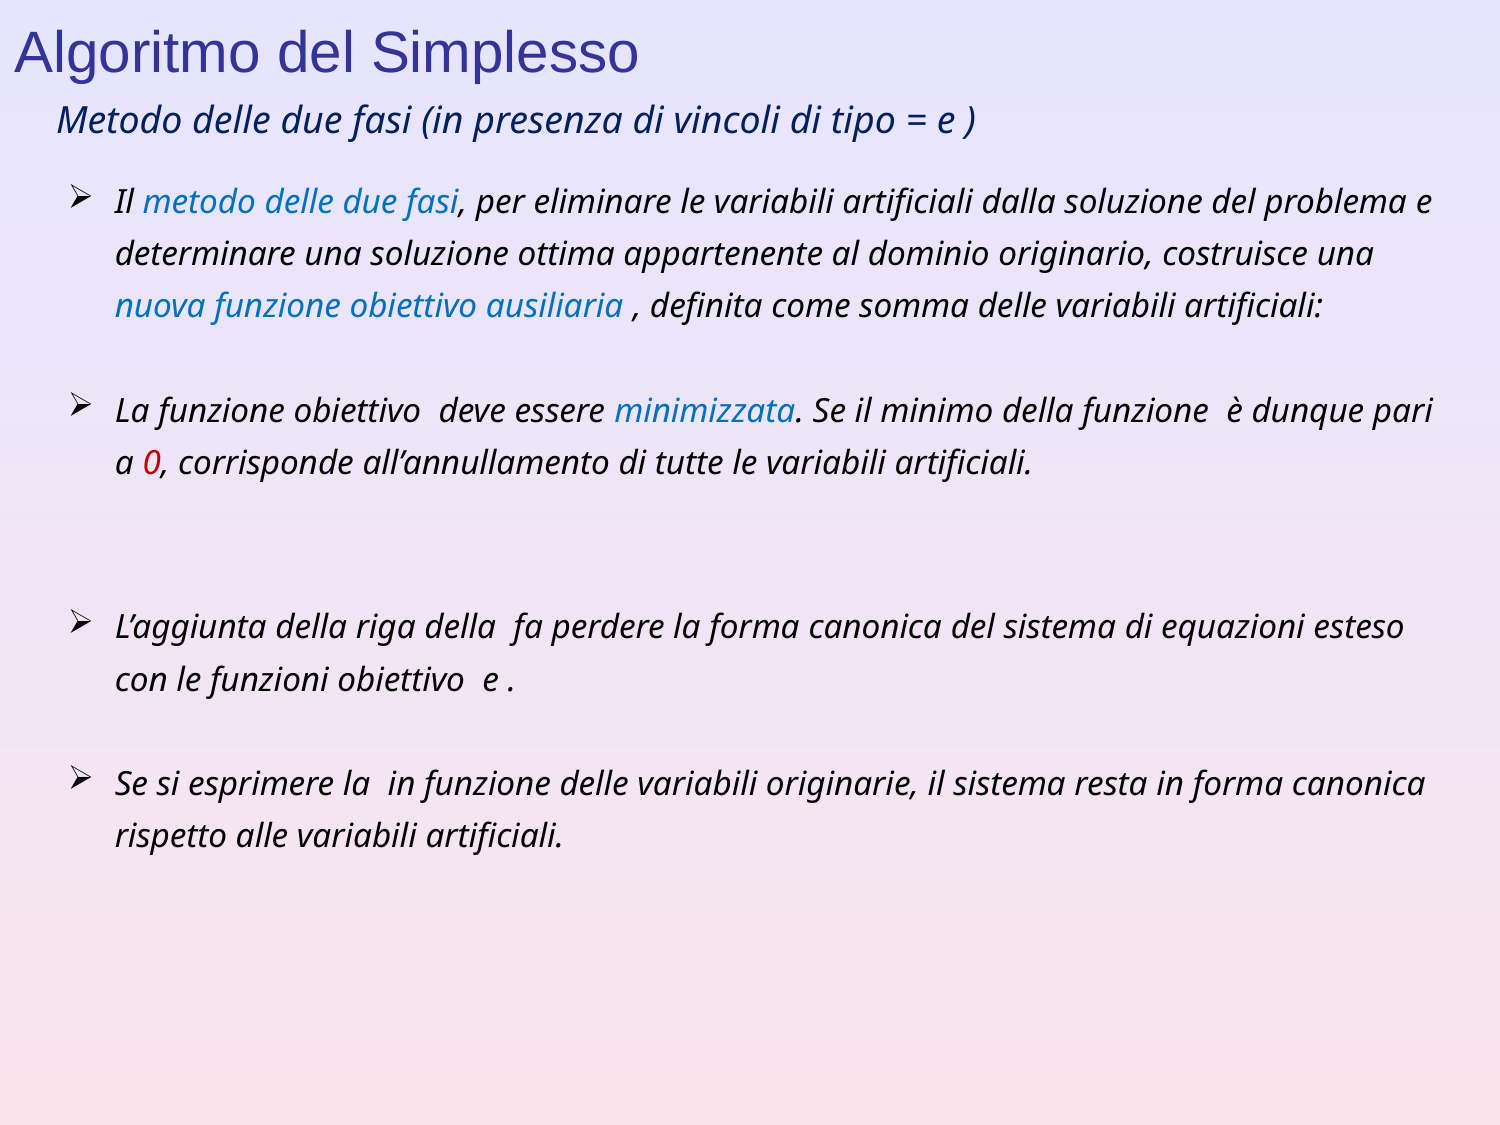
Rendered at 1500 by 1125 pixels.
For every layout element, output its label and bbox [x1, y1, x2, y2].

picture [0, 0, 1500, 1125]
text_box [0, 0, 1350, 102]
